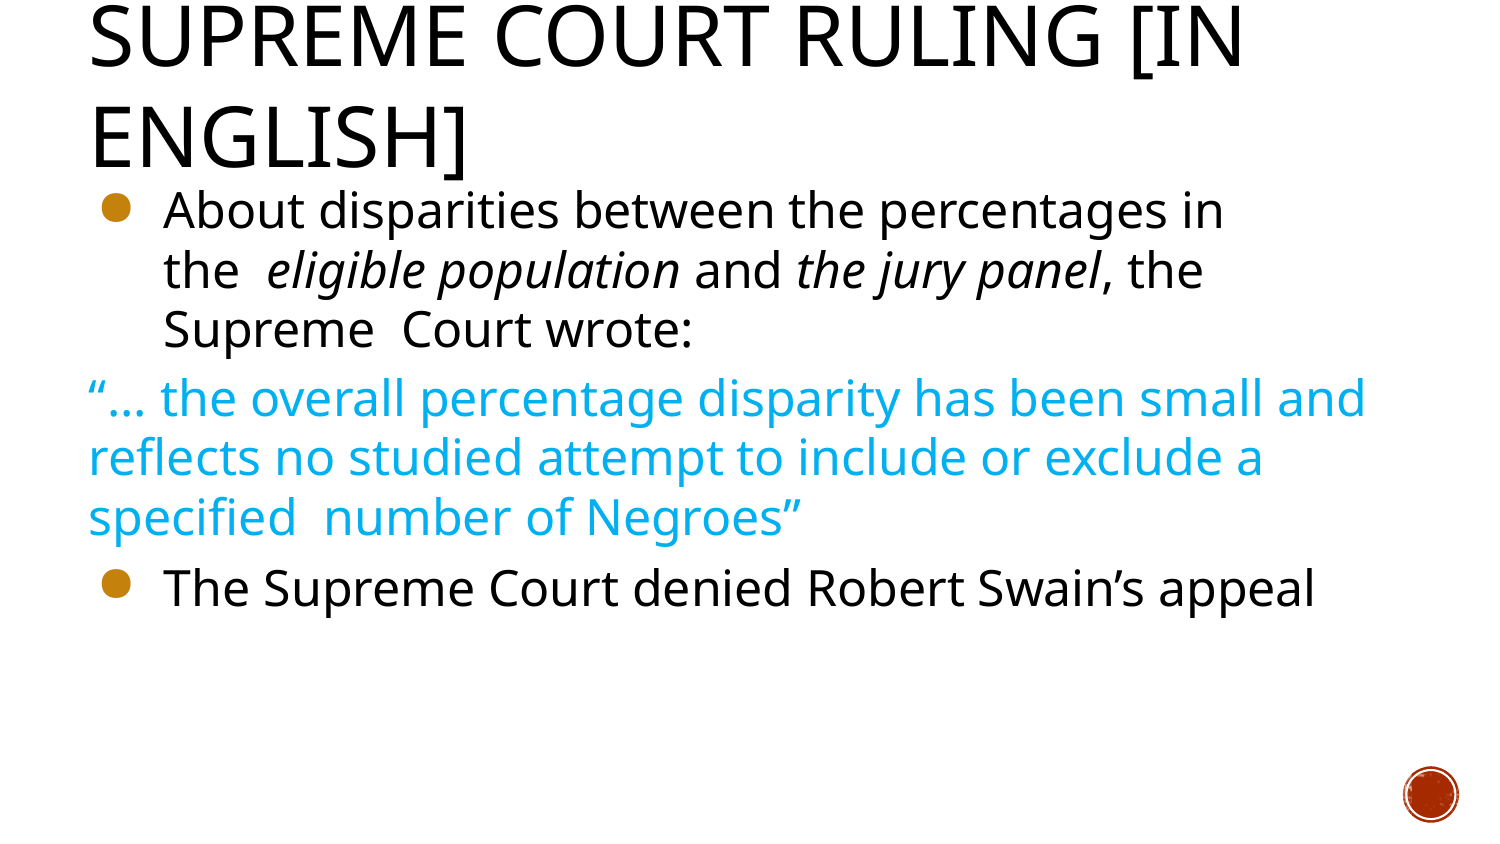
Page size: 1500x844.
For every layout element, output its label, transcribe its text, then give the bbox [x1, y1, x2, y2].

title Supreme Court Ruling [in English] [86, 0, 1314, 179]
text_box About disparities between the percentages in the eligible population and the jury panel, the Supreme Court wrote: “... the overall percentage disparity has been small and reflects no studied attempt to include or exclude a specified number of Negroes” The Supreme Court denied Robert Swain’s appeal [86, 179, 1403, 617]
